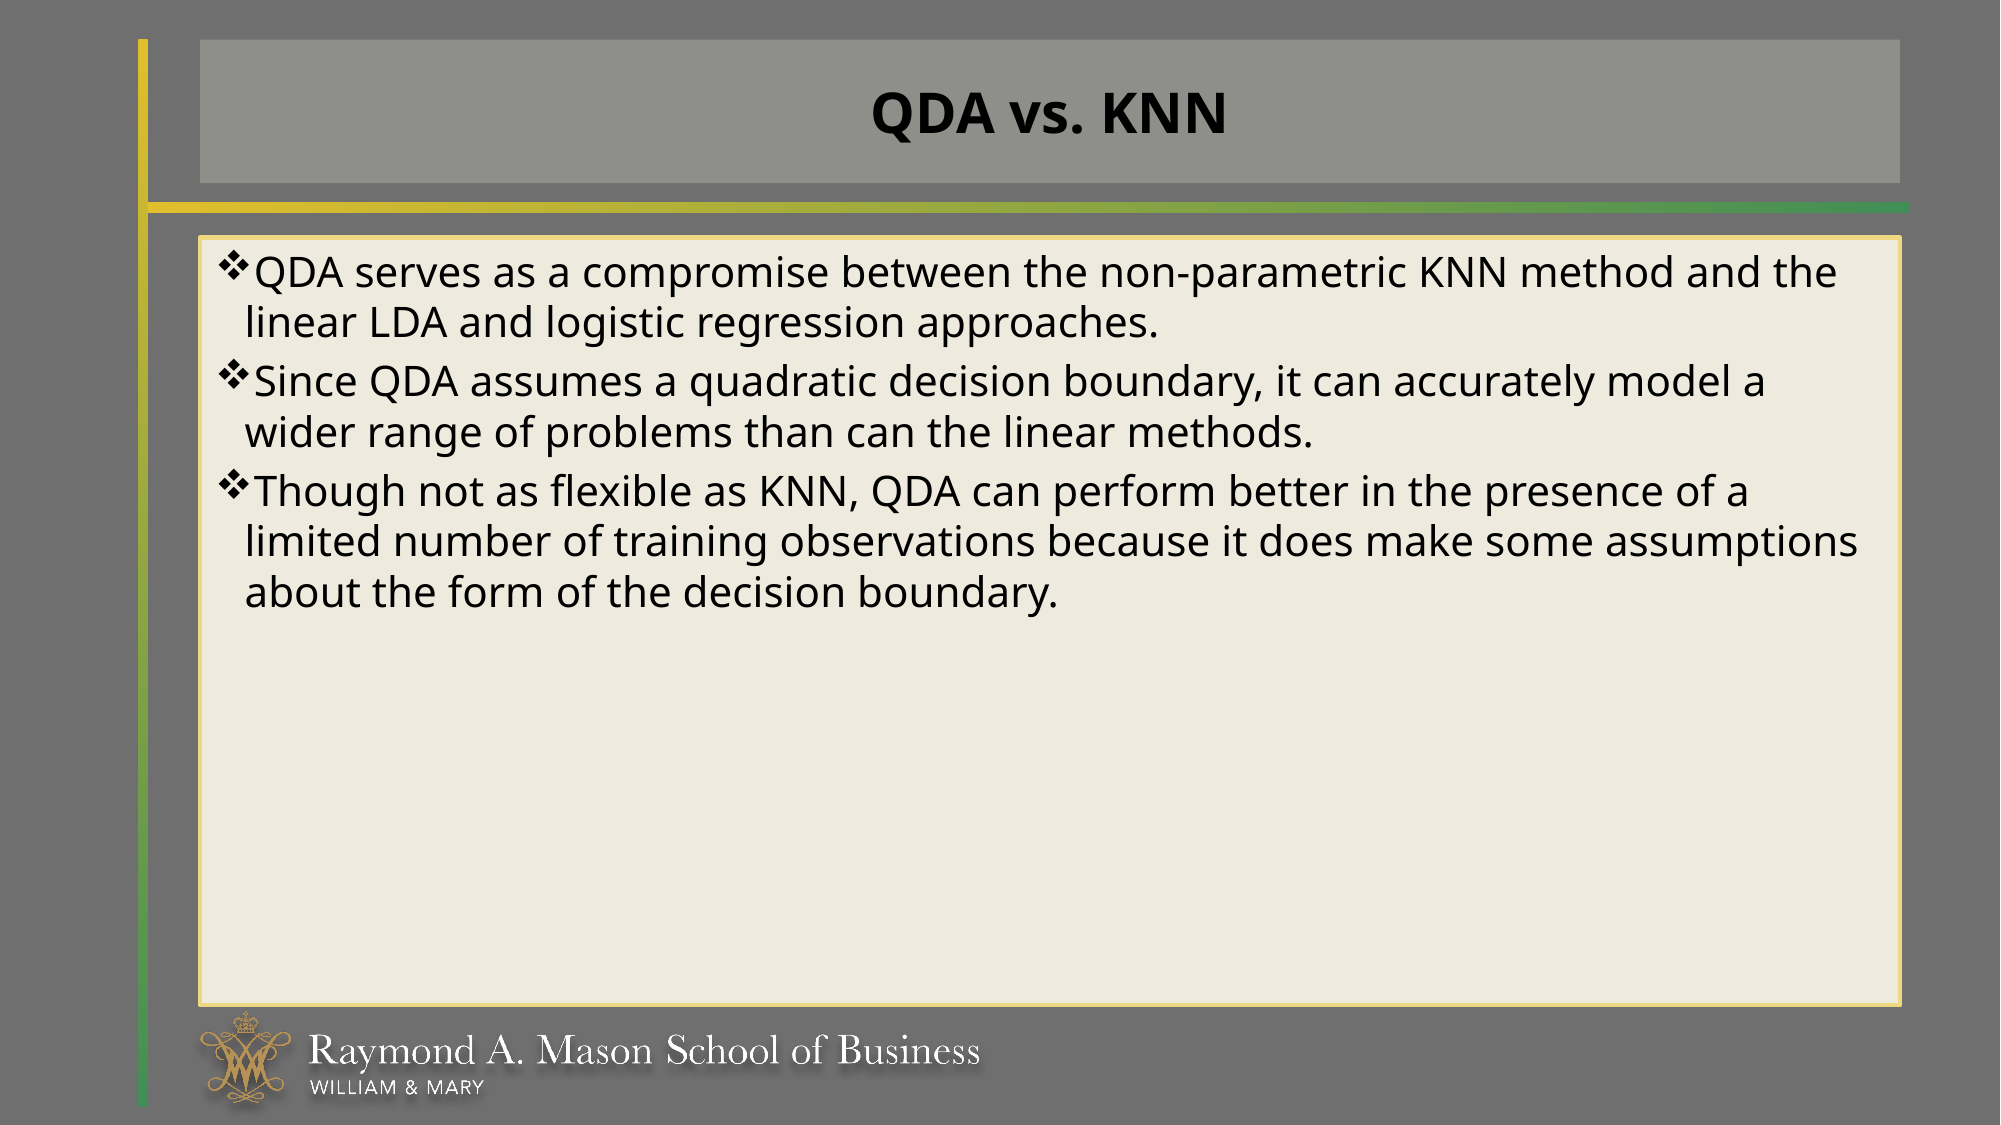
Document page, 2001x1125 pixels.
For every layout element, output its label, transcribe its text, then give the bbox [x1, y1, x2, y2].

picture [200, 1011, 979, 1103]
title QDA vs. KNN [200, 39, 1900, 184]
list QDA serves as a compromise between the non-parametric KNN method and the linear LDA and logistic regression approaches. Since QDA assumes a quadratic decision boundary, it can accurately model a wider range of problems than can the linear methods. Though not as flexible as KNN, QDA can perform better in the presence of a limited number of training observations because it does make some assumptions about the form of the decision boundary. [198, 235, 1902, 1007]
